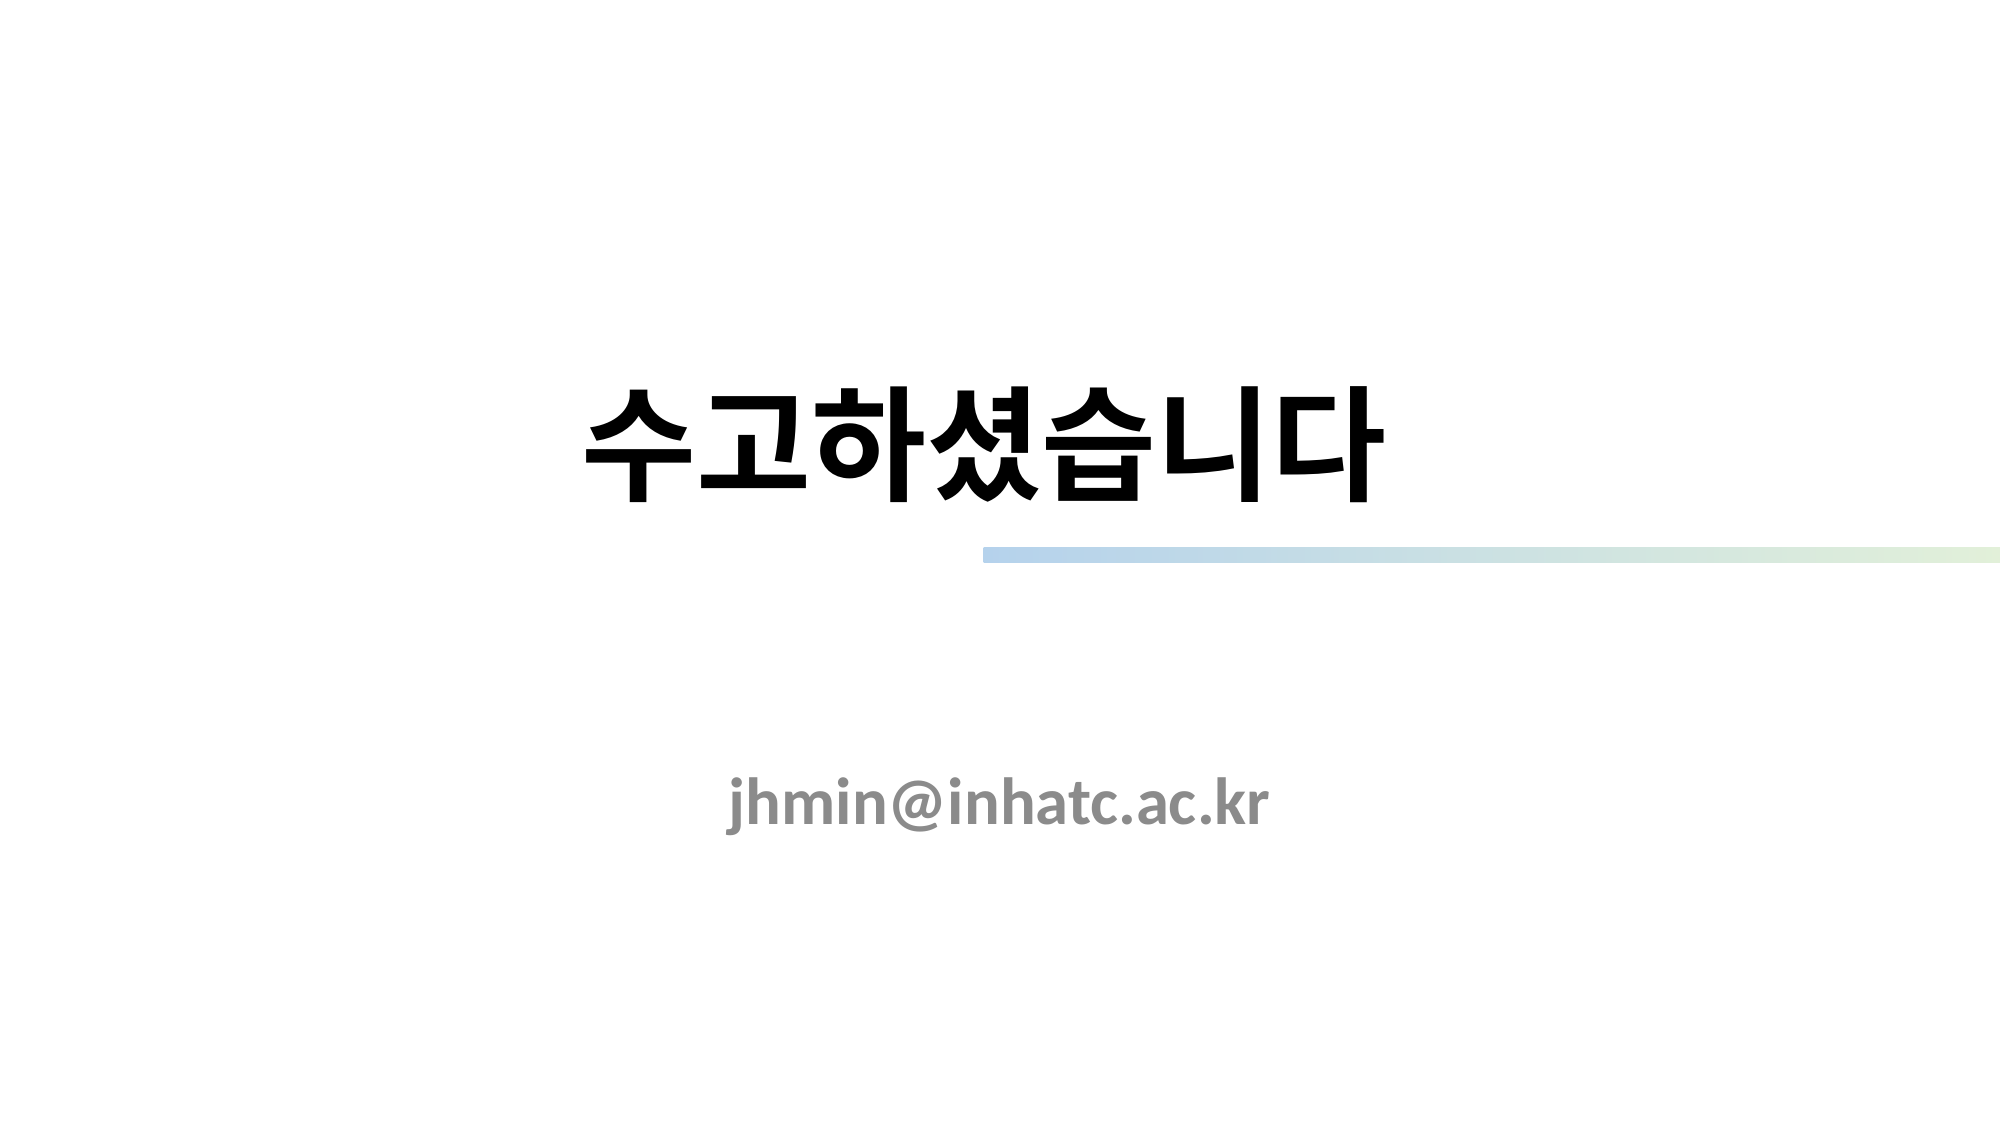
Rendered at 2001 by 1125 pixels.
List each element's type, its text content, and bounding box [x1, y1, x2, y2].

title 수고하셨습니다 [121, 264, 1847, 527]
text_box [983, 547, 2000, 563]
list jhmin@inhatc.ac.kr [137, 759, 1863, 1006]
